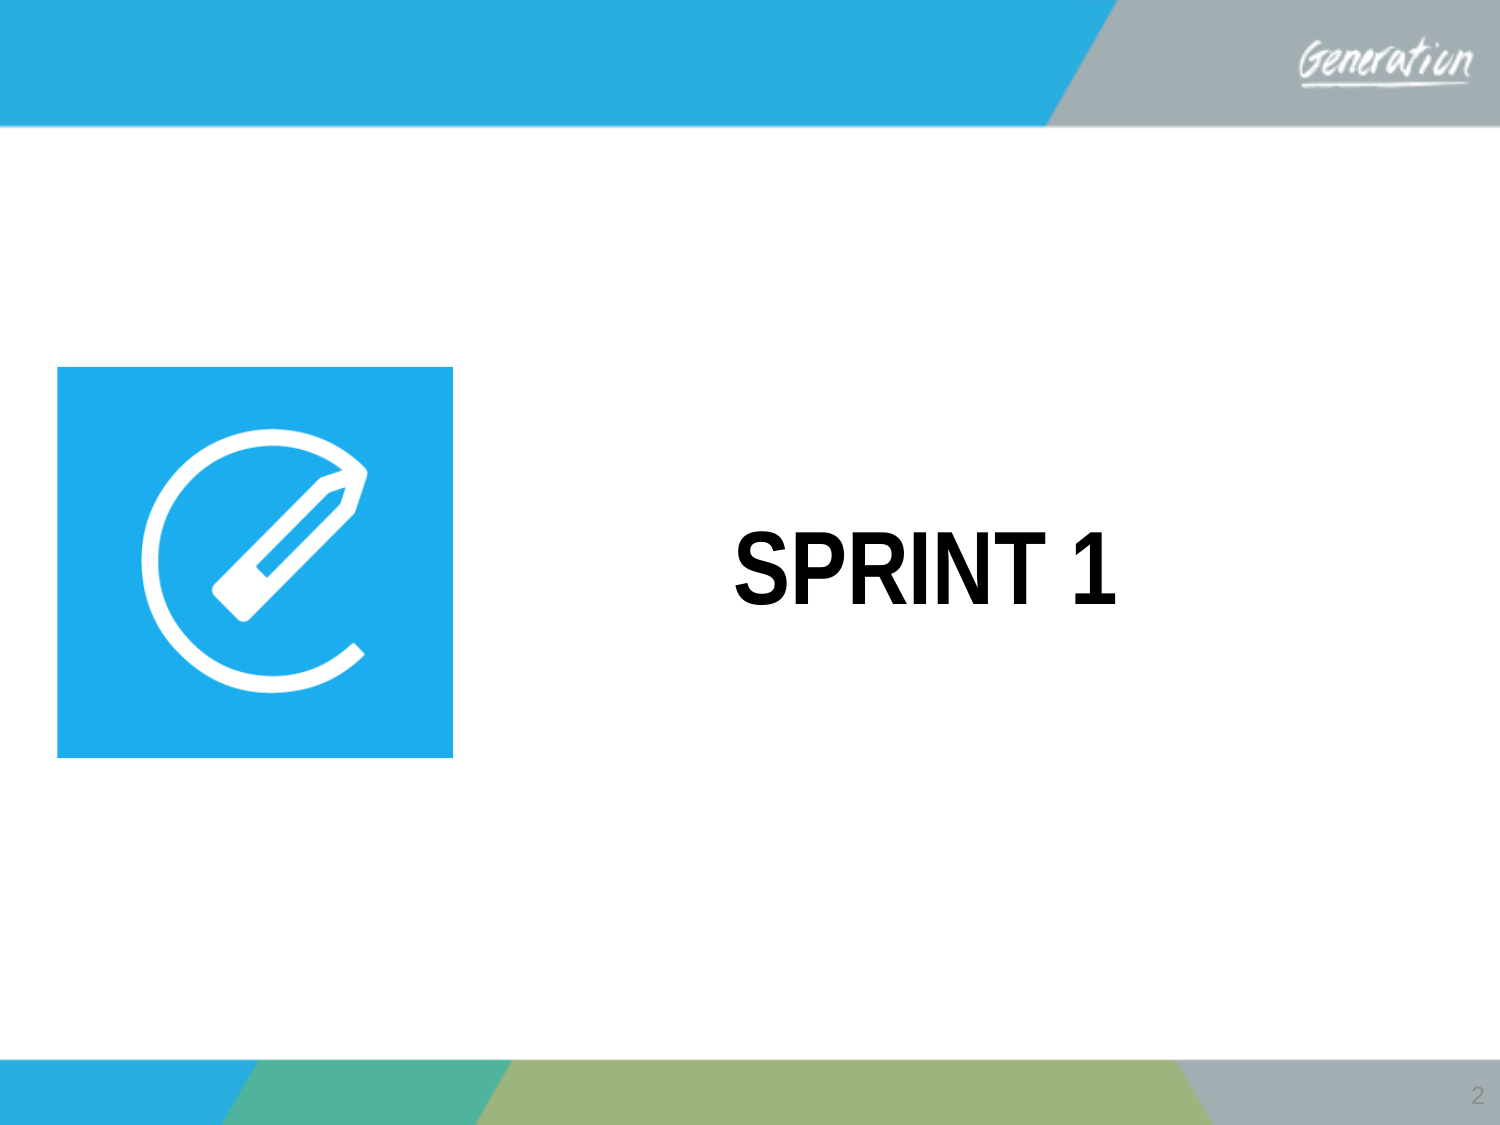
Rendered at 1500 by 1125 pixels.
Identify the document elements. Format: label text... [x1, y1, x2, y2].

picture [0, 0, 1500, 1125]
list SPRINT 1 [452, 368, 1400, 757]
slide_number ‹#› [1162, 1065, 1500, 1125]
